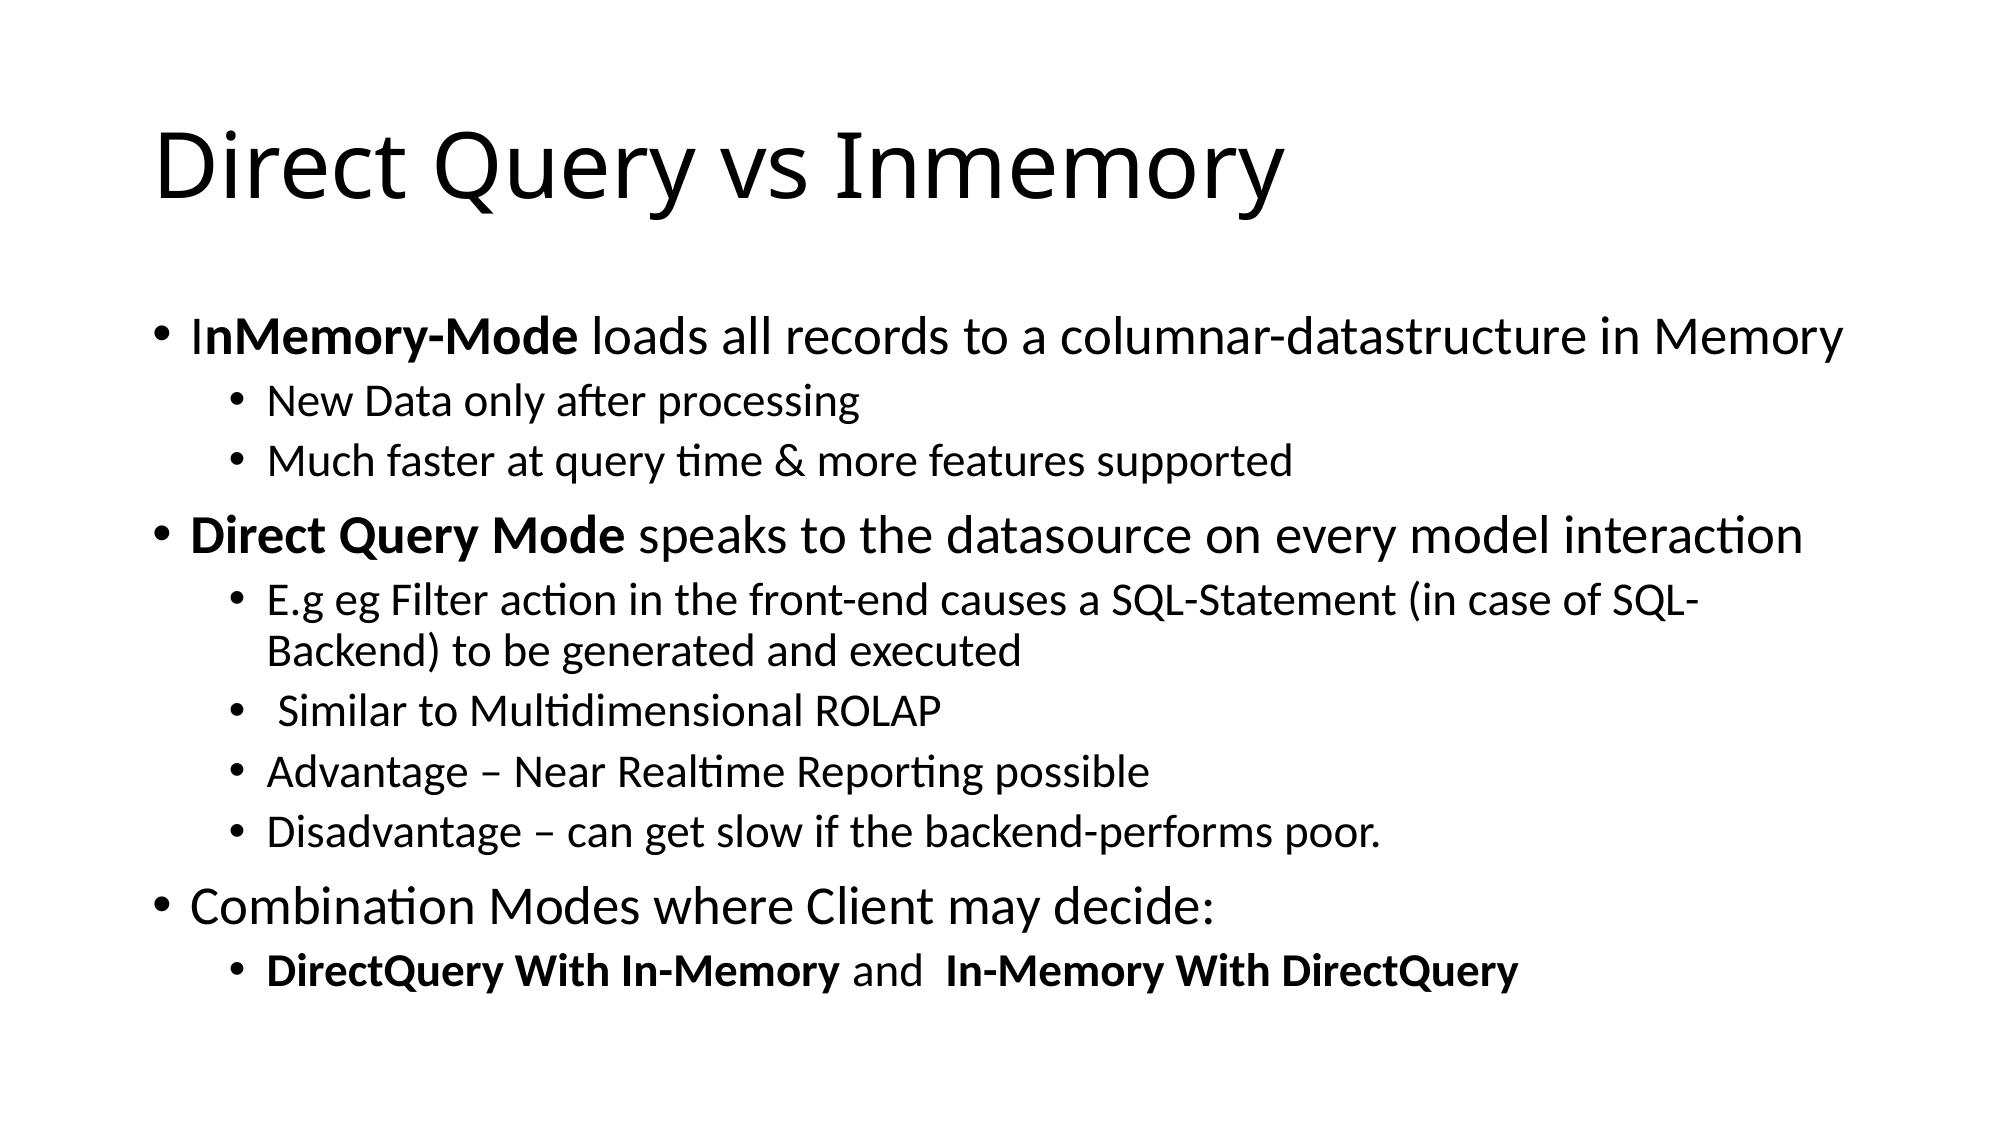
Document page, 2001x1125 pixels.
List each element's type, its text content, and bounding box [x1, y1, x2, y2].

list InMemory-Mode loads all records to a columnar-datastructure in Memory New Data only after processing Much faster at query time & more features supported Direct Query Mode speaks to the datasource on every model interaction E.g eg Filter action in the front-end causes a SQL-Statement (in case of SQL-Backend) to be generated and executed Similar to Multidimensional ROLAP Advantage – Near Realtime Reporting possible Disadvantage – can get slow if the backend-performs poor. Combination Modes where Client may decide: DirectQuery With In-Memory and In-Memory With DirectQuery [137, 299, 1863, 1014]
title Direct Query vs Inmemory [137, 59, 1863, 278]
